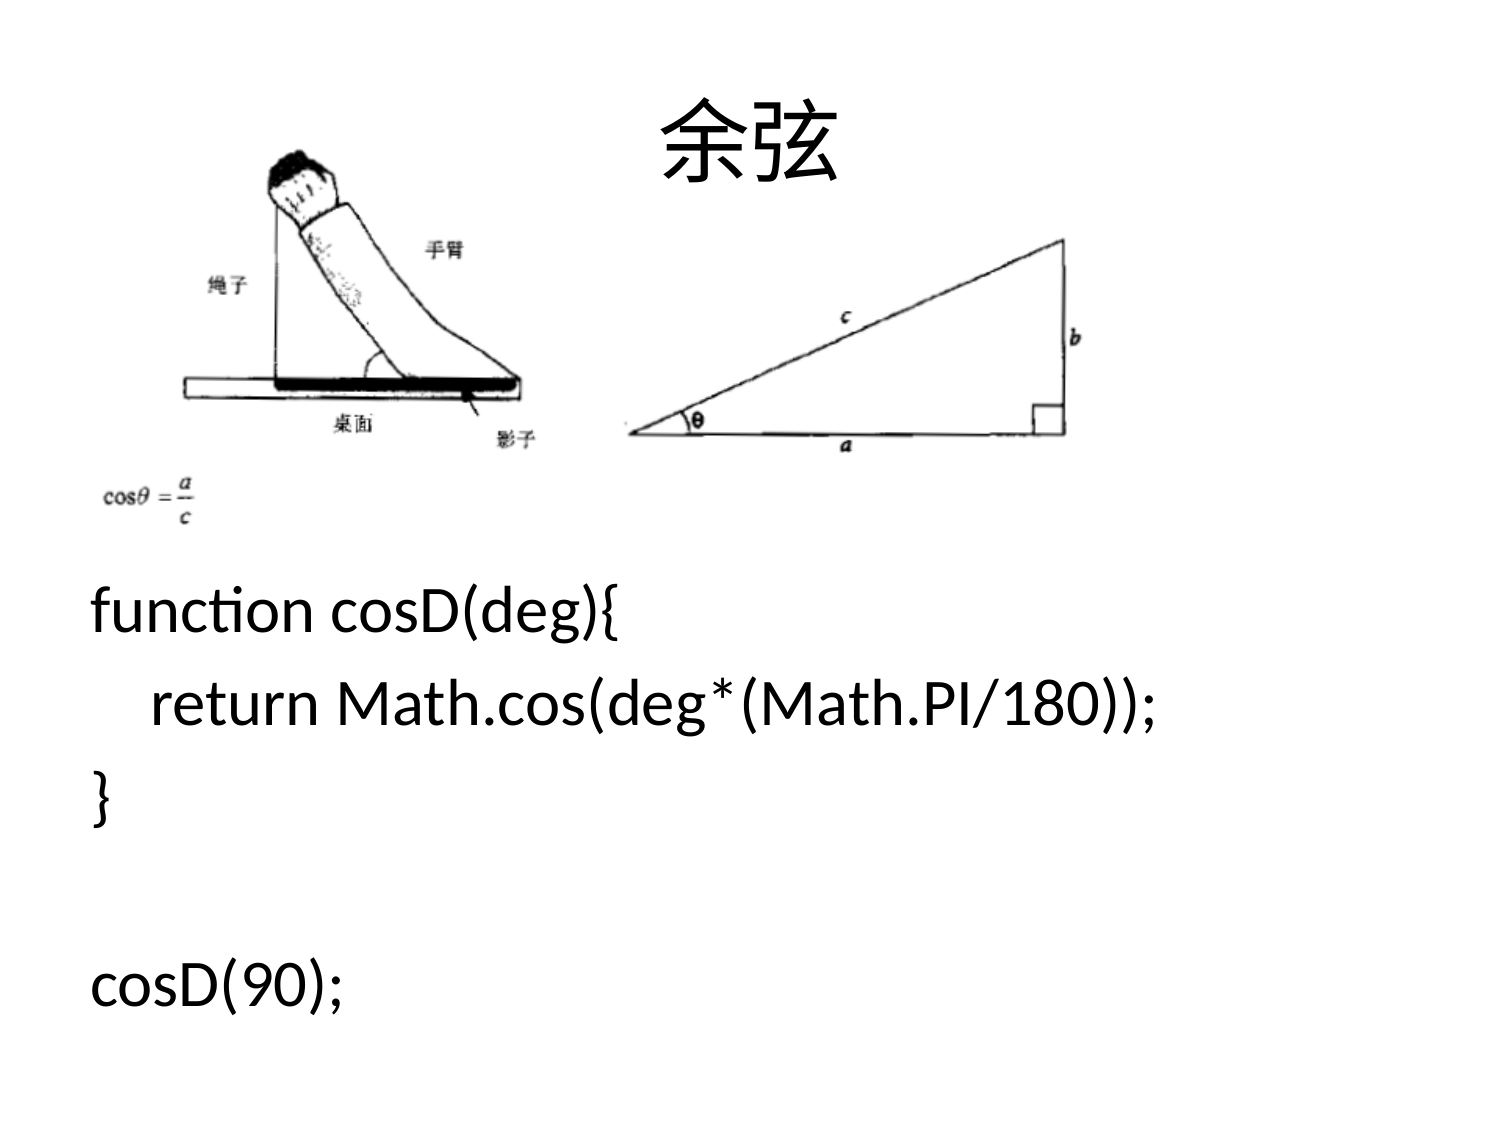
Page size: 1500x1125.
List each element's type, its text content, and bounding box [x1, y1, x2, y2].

list function cosD(deg){ return Math.cos(deg*(Math.PI/180)); } cosD(90); [75, 184, 1425, 1125]
picture [585, 219, 1092, 464]
title 余弦 [75, 45, 1425, 184]
picture [100, 139, 556, 532]
